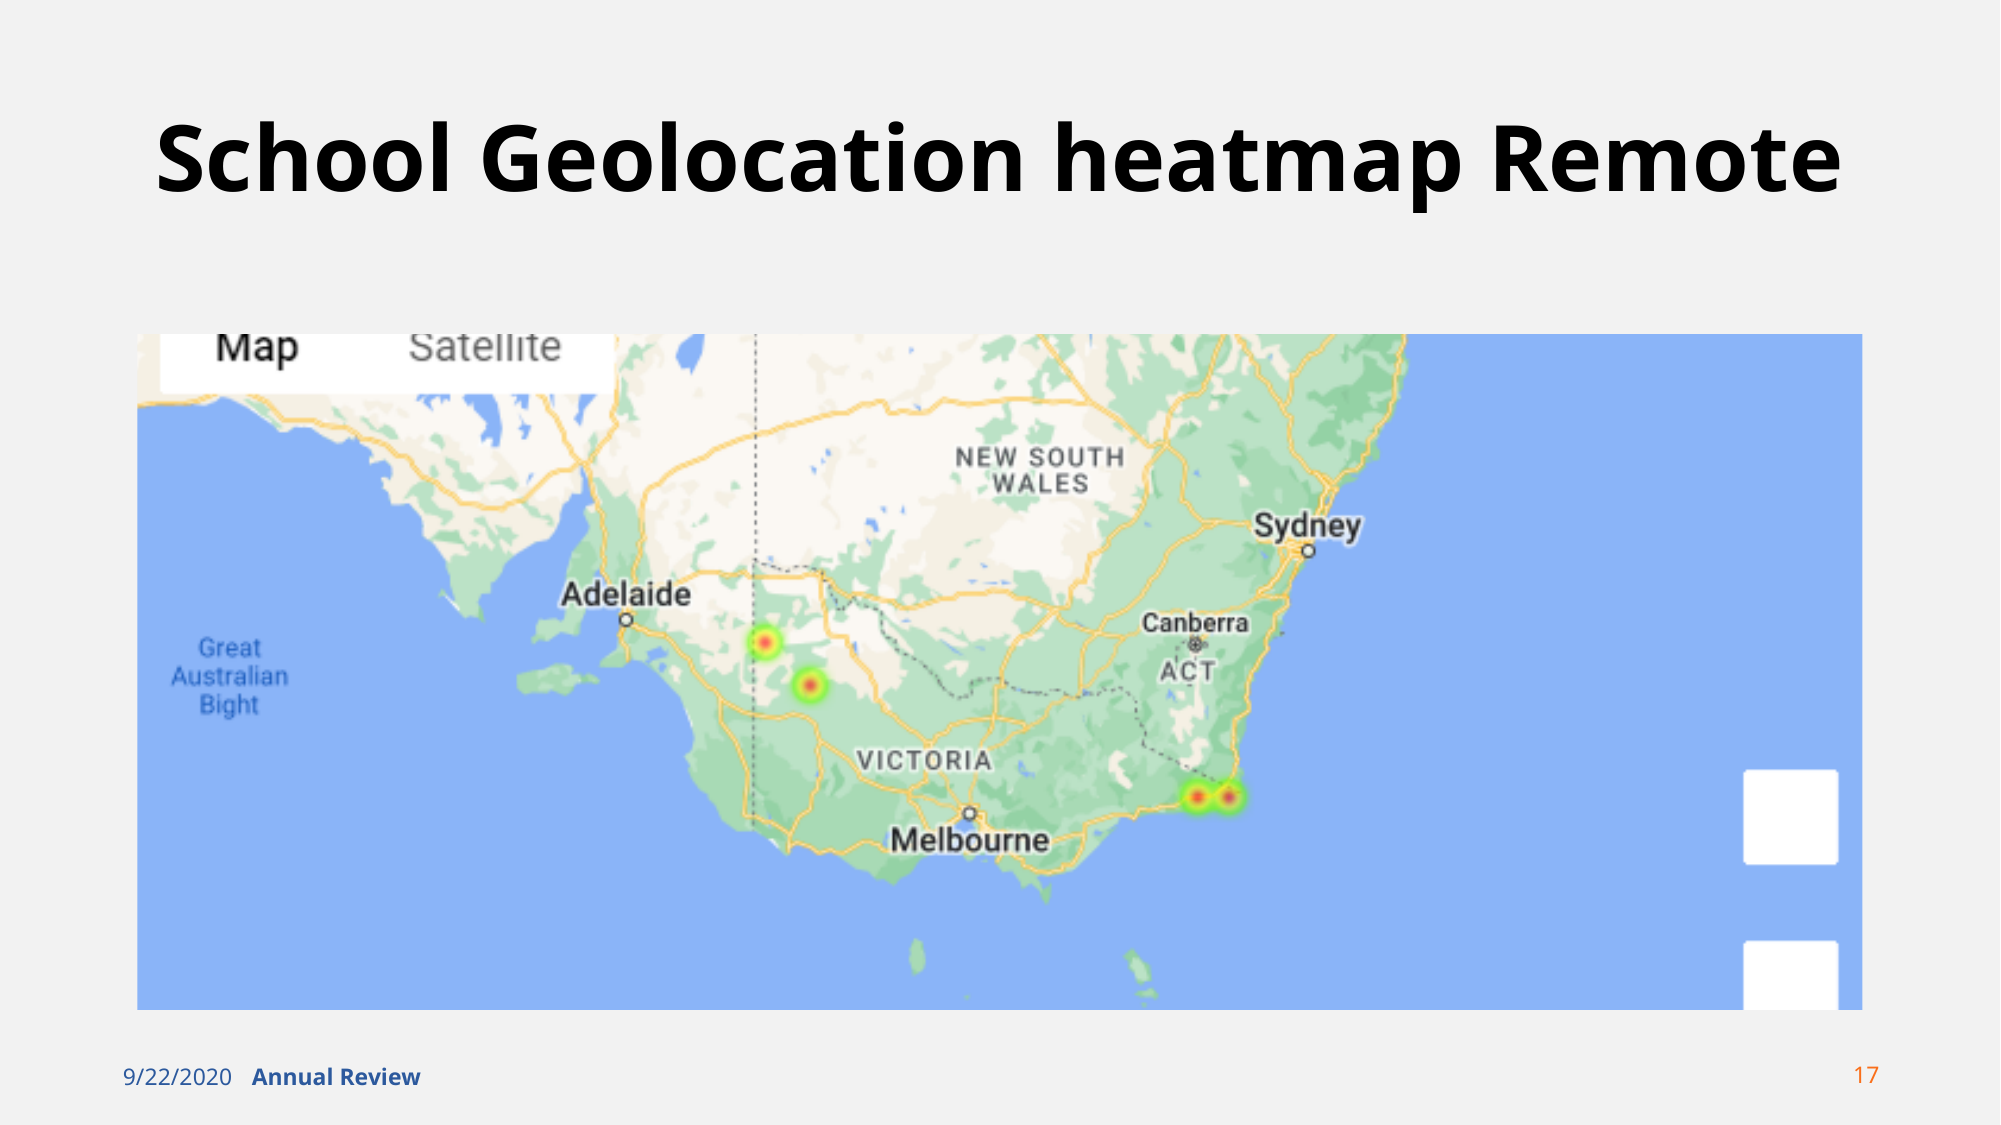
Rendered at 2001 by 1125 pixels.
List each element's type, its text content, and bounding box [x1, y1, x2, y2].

title School Geolocation heatmap Remote [137, 104, 1863, 219]
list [137, 334, 1863, 1010]
